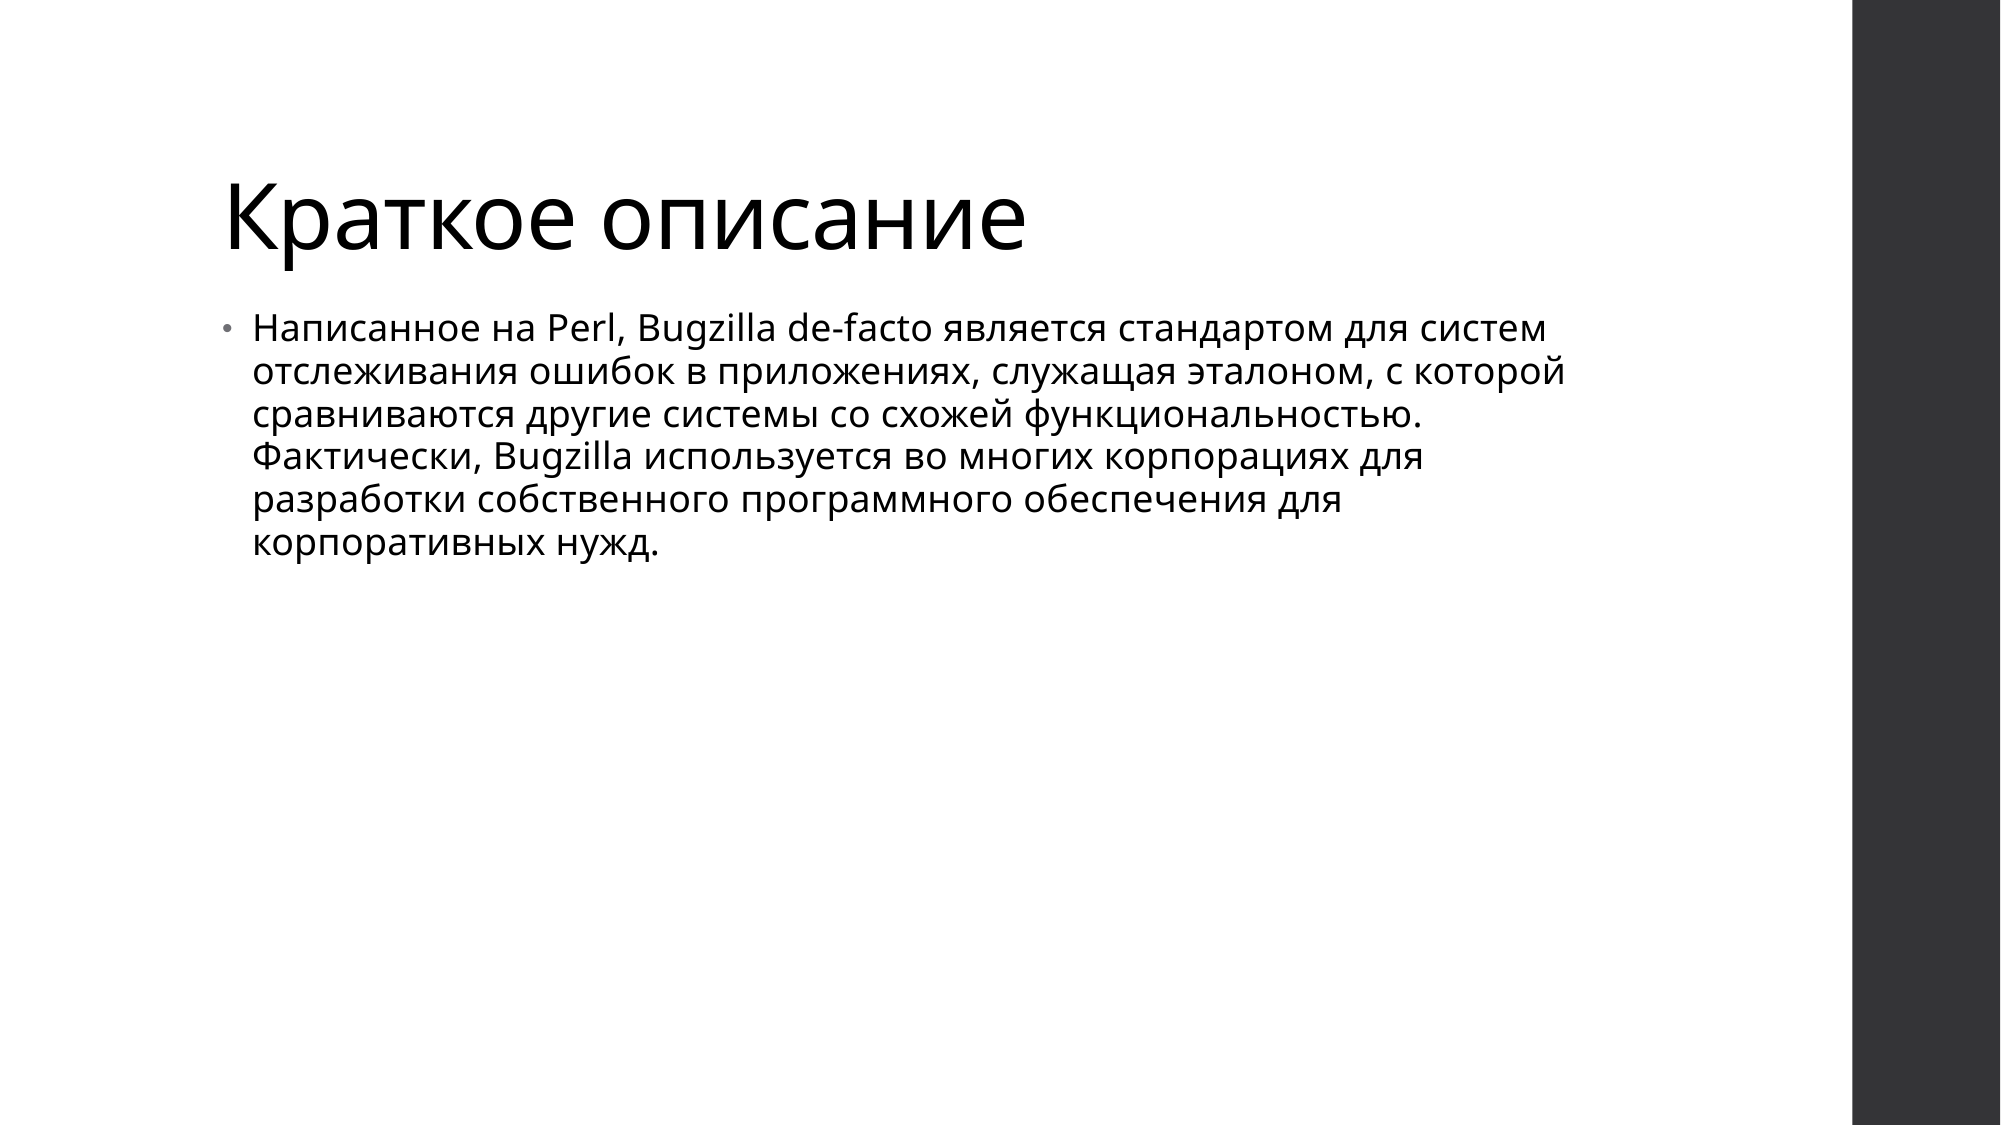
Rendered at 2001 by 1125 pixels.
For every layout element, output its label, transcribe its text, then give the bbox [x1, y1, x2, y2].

title Краткое описание [206, 60, 1797, 278]
list Написанное на Perl, Bugzilla de-facto является стандартом для систем отслеживания ошибок в приложениях, служащая эталоном, с которой сравниваются другие системы со схожей функциональностью. Фактически, Bugzilla используется во многих корпорациях для разработки собственного программного обеспечения для корпоративных нужд. [206, 299, 1617, 1014]
